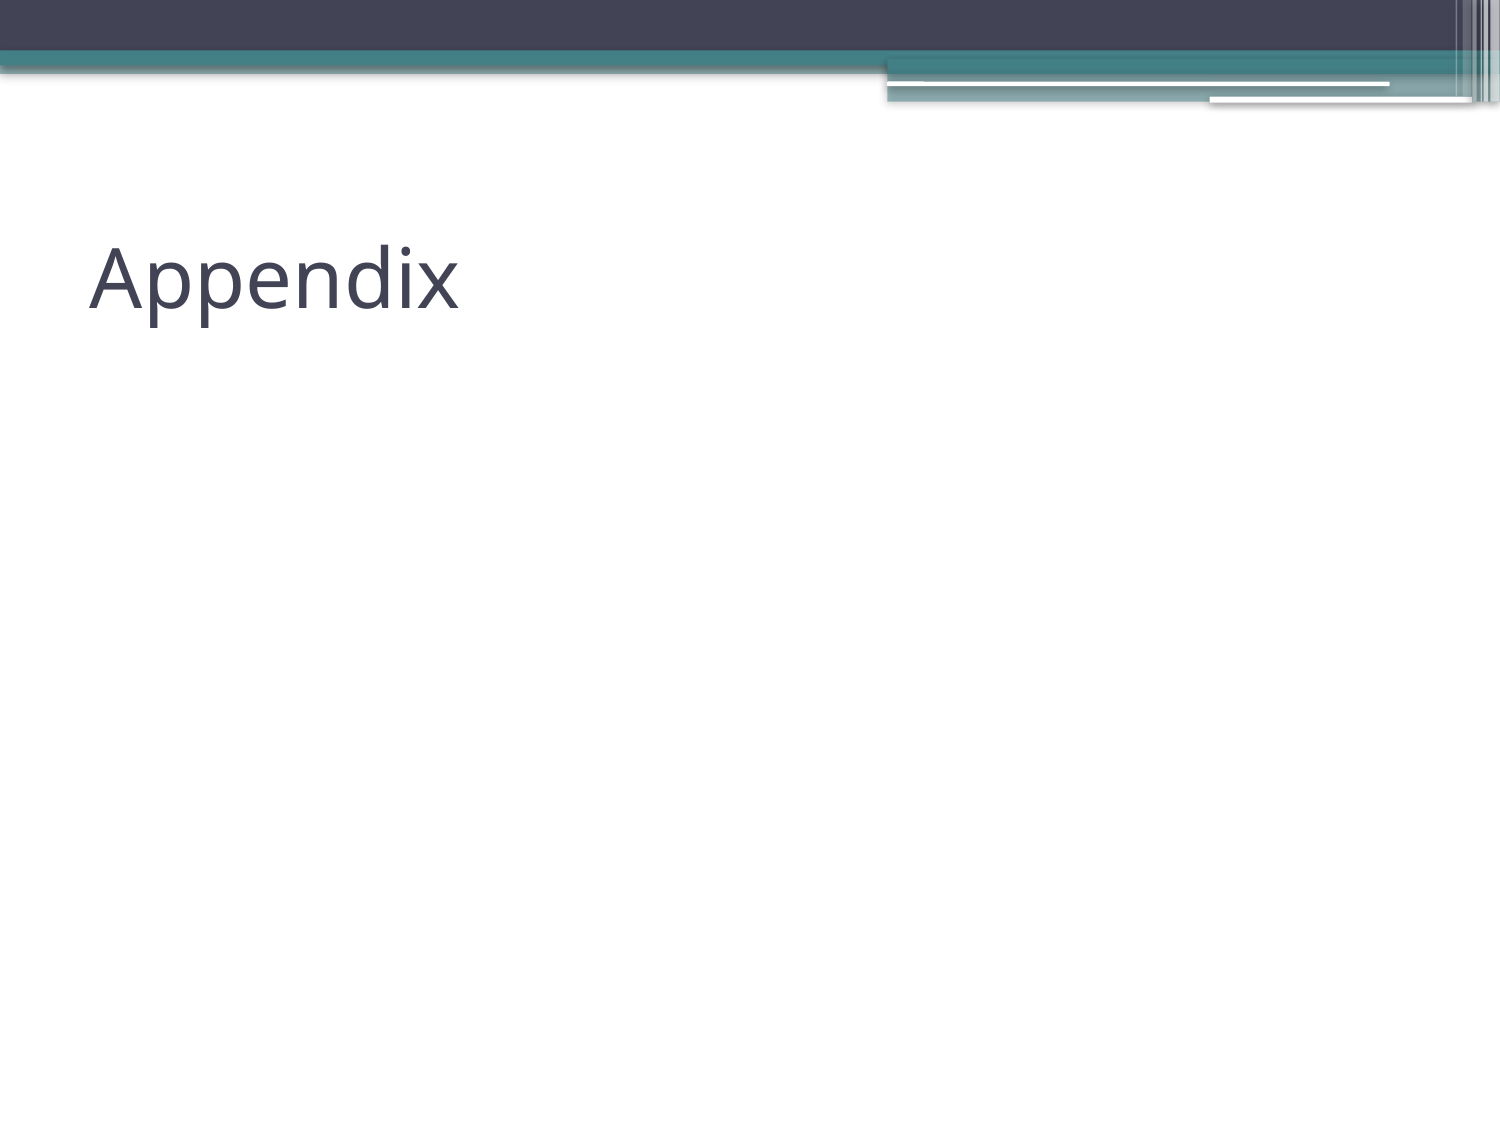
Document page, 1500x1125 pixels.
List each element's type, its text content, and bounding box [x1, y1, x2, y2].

title Appendix [75, 187, 1425, 363]
